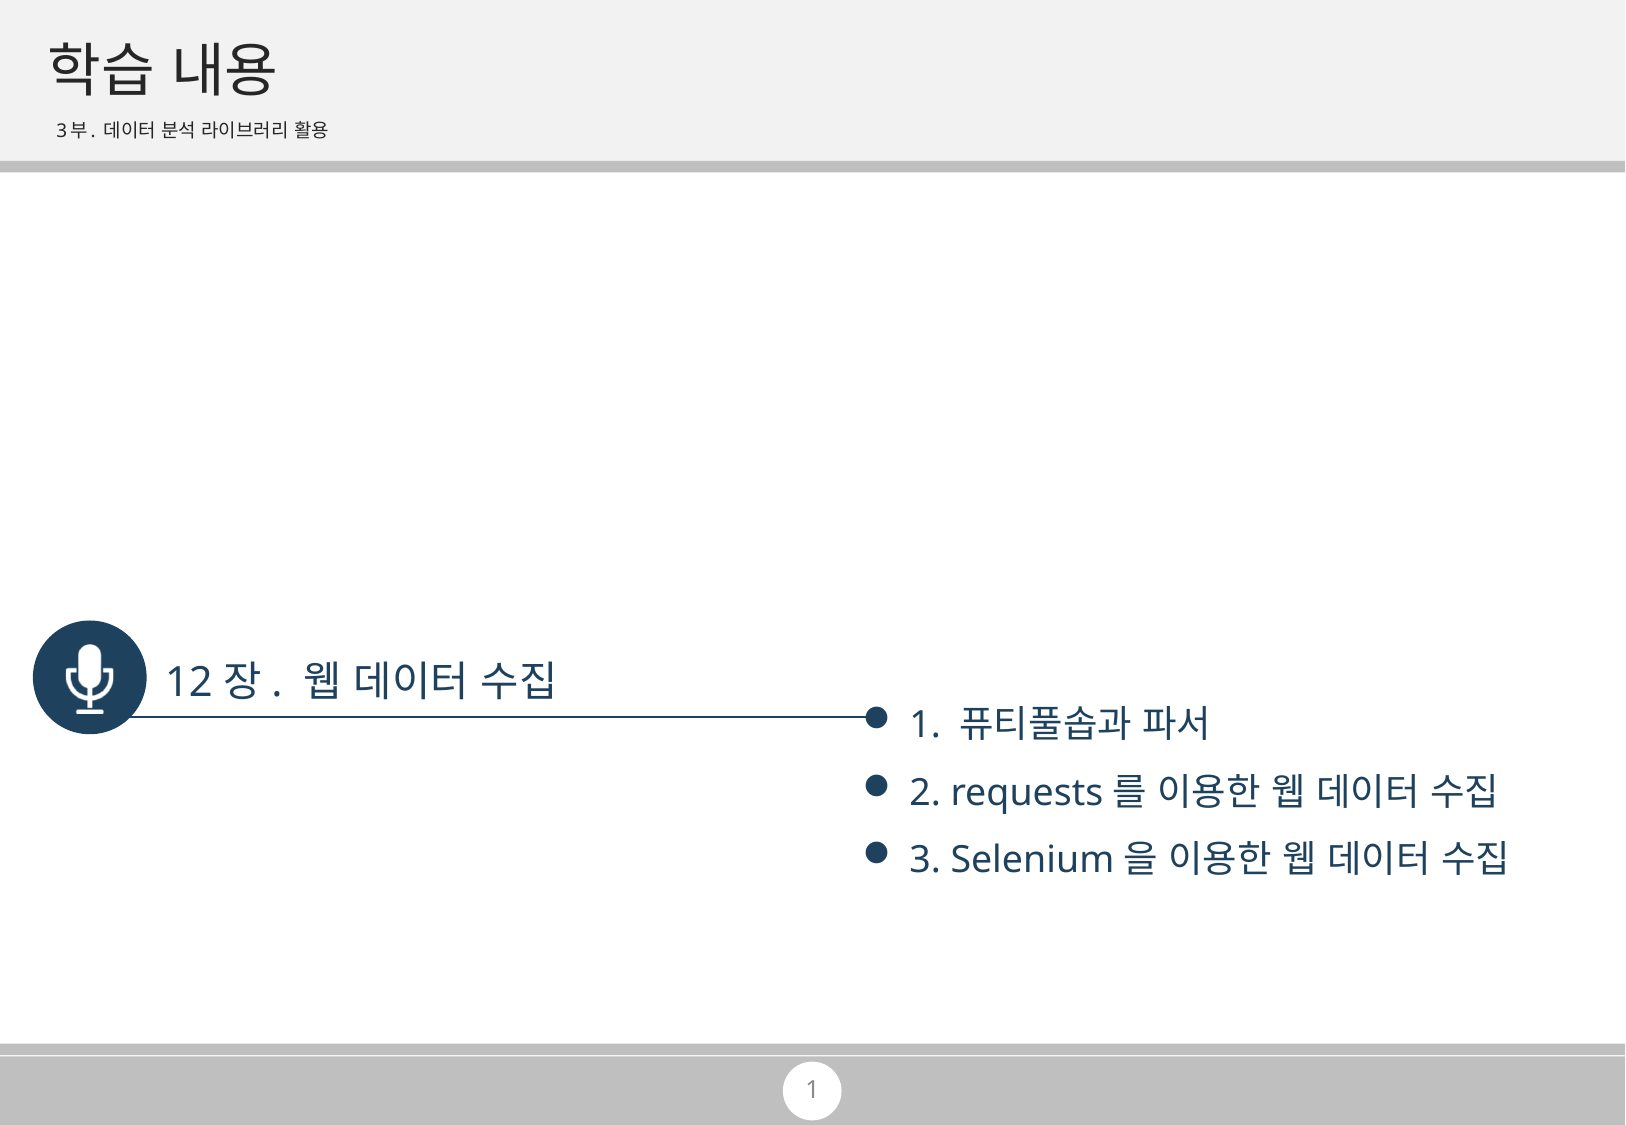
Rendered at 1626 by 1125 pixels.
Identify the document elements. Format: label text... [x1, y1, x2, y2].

slide_number 1 [629, 1061, 996, 1121]
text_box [32, 620, 147, 735]
text_box 1. 퓨티풀솝과 파서 2. requests를 이용한 웹 데이터 수집 3. Selenium을 이용한 웹 데이터 수집 [847, 670, 1625, 888]
title 학습 내용 [32, 30, 1592, 114]
text_box 12장. 웹 데이터 수집 [150, 647, 874, 713]
list 3부. 데이터 분석 라이브러리 활용 [44, 113, 1592, 149]
